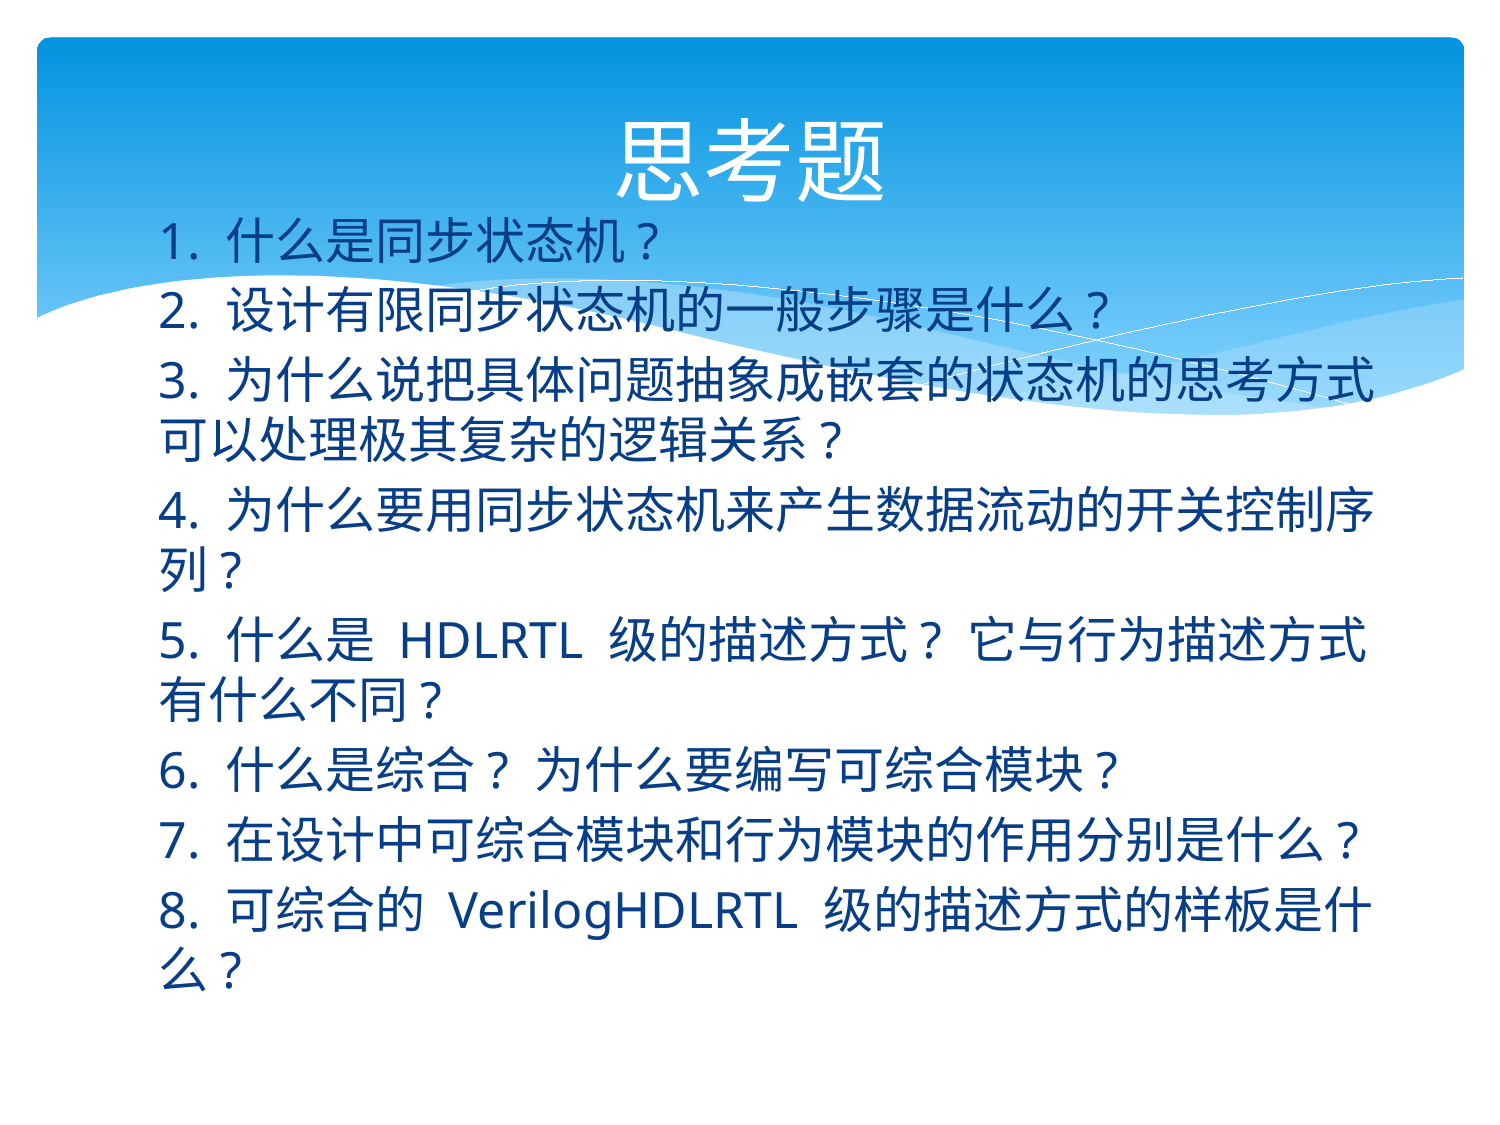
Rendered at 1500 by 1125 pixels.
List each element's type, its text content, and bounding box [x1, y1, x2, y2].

title 思考题 [75, 55, 1425, 261]
list 1. 什么是同步状态机? 2. 设计有限同步状态机的一般步骤是什么? 3. 为什么说把具体问题抽象成嵌套的状态机的思考方式可以处理极其复杂的逻辑关系? 4. 为什么要用同步状态机来产生数据流动的开关控制序列? 5. 什么是 HDLRTL 级的描述方式? 它与行为描述方式有什么不同? 6. 什么是综合? 为什么要编写可综合模块? 7. 在设计中可综合模块和行为模块的作用分别是什么? 8. 可综合的 VerilogHDLRTL 级的描述方式的样板是什么? [143, 261, 1408, 853]
